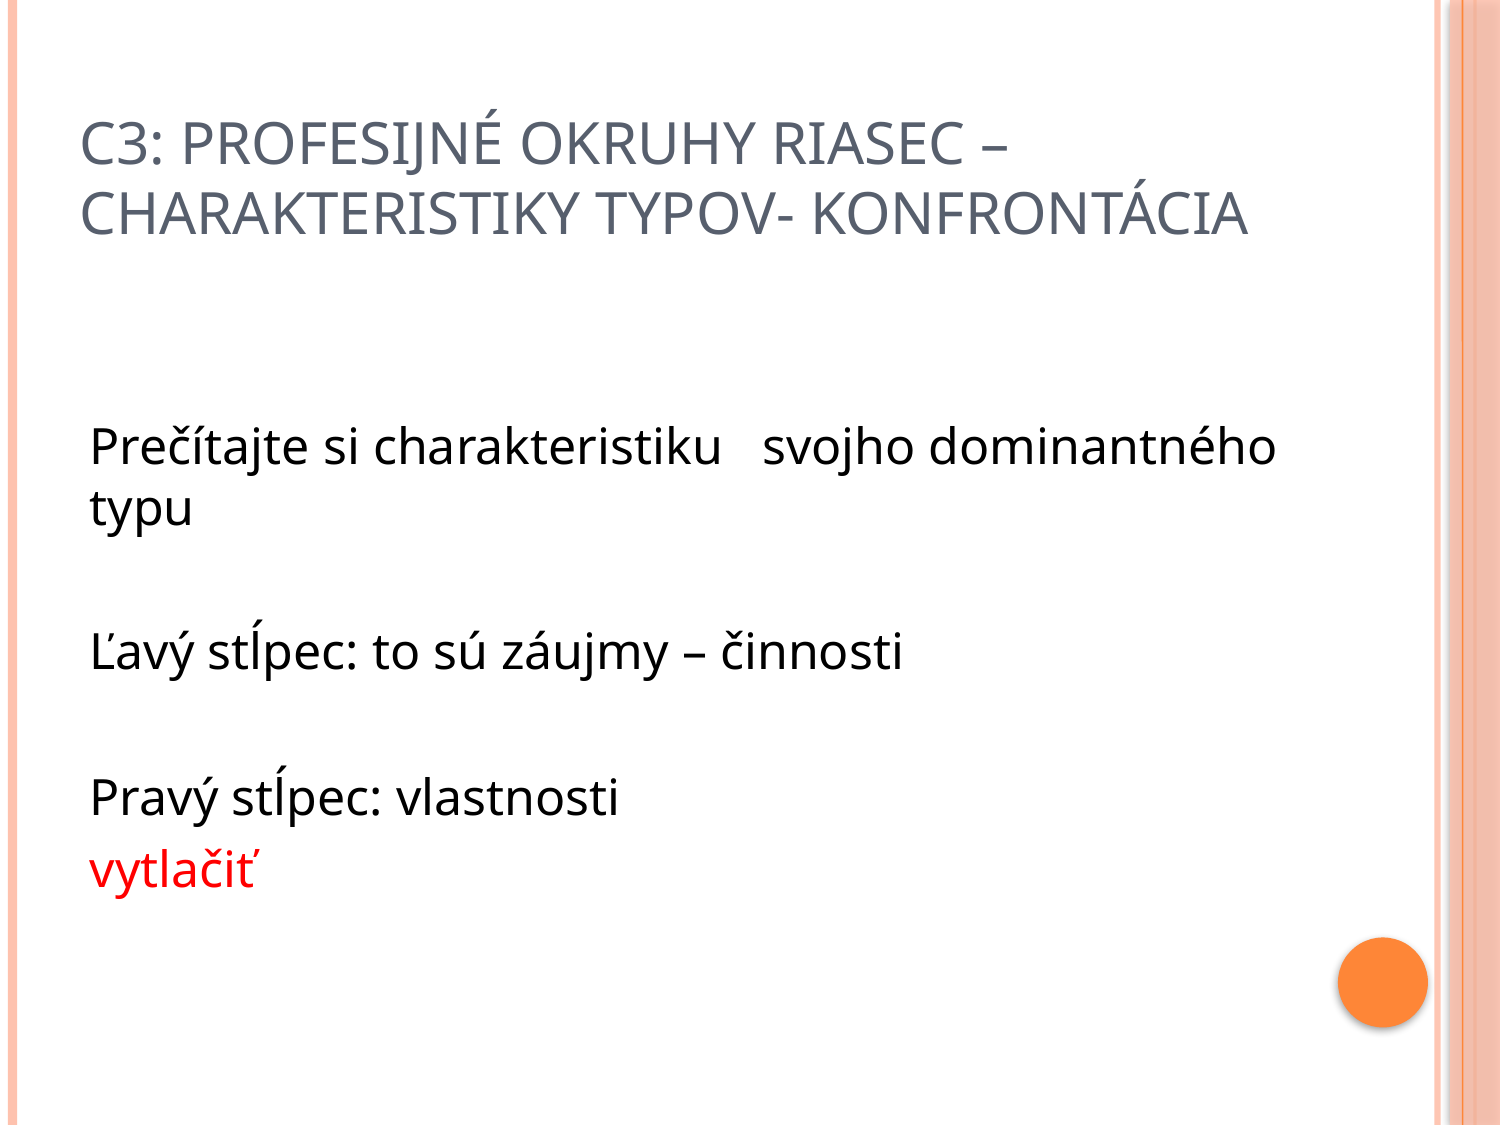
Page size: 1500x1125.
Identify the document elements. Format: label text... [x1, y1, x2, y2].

list Prečítajte si charakteristiku svojho dominantného typu Ľavý stĺpec: to sú záujmy – činnosti Pravý stĺpec: vlastnosti vytlačiť [75, 262, 1300, 1062]
title C3: PROFESIJNÉ OKRUHY RIASEC – CHARAKTERISTIKY TYPOV- konfrontácia [64, 30, 1500, 254]
